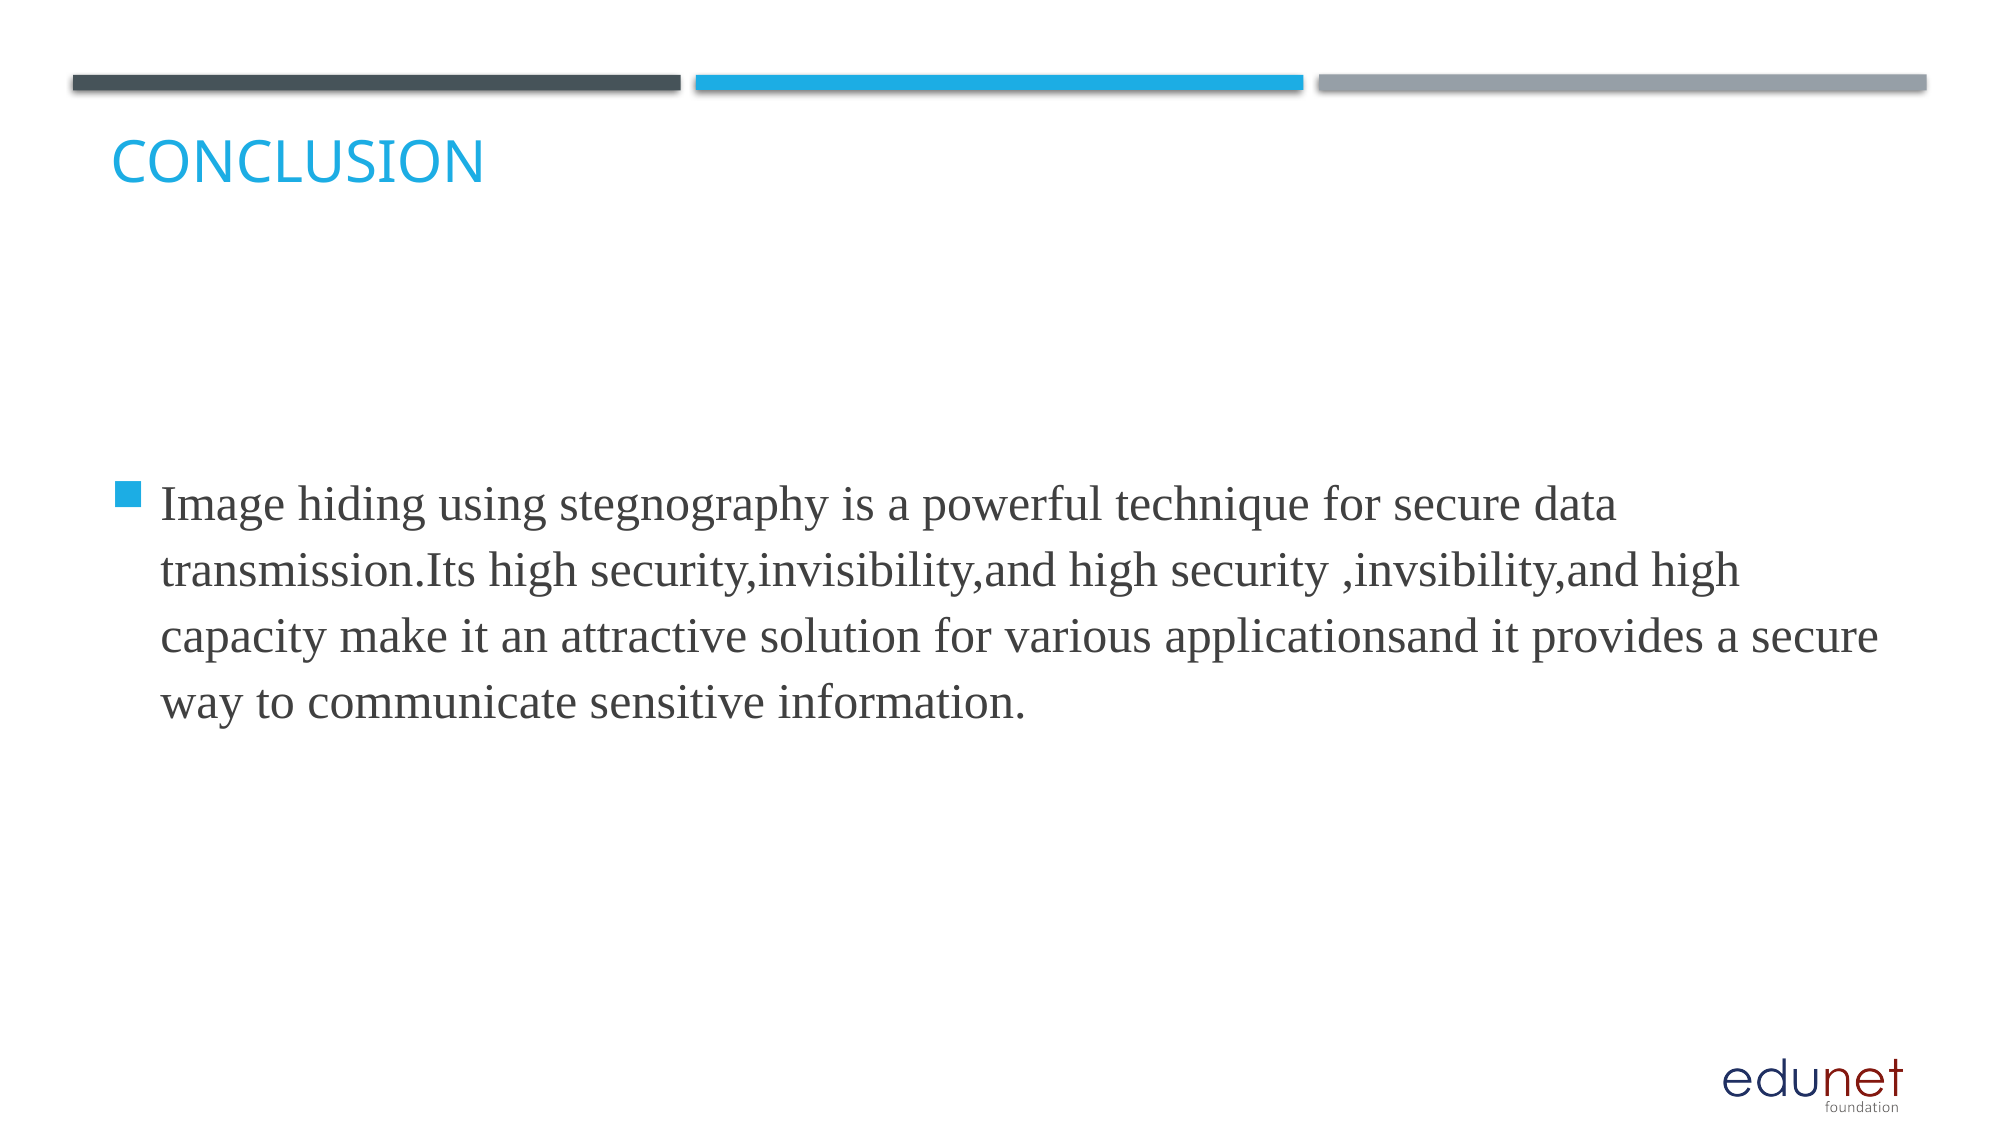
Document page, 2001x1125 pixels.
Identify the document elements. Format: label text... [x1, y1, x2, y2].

list Image hiding using stegnography is a powerful technique for secure data transmission.Its high security,invisibility,and high security ,invsibility,and high capacity make it an attractive solution for various applicationsand it provides a secure way to communicate sensitive information. [95, 213, 1905, 981]
title Conclusion [95, 115, 1905, 203]
picture [1719, 1056, 1905, 1116]
